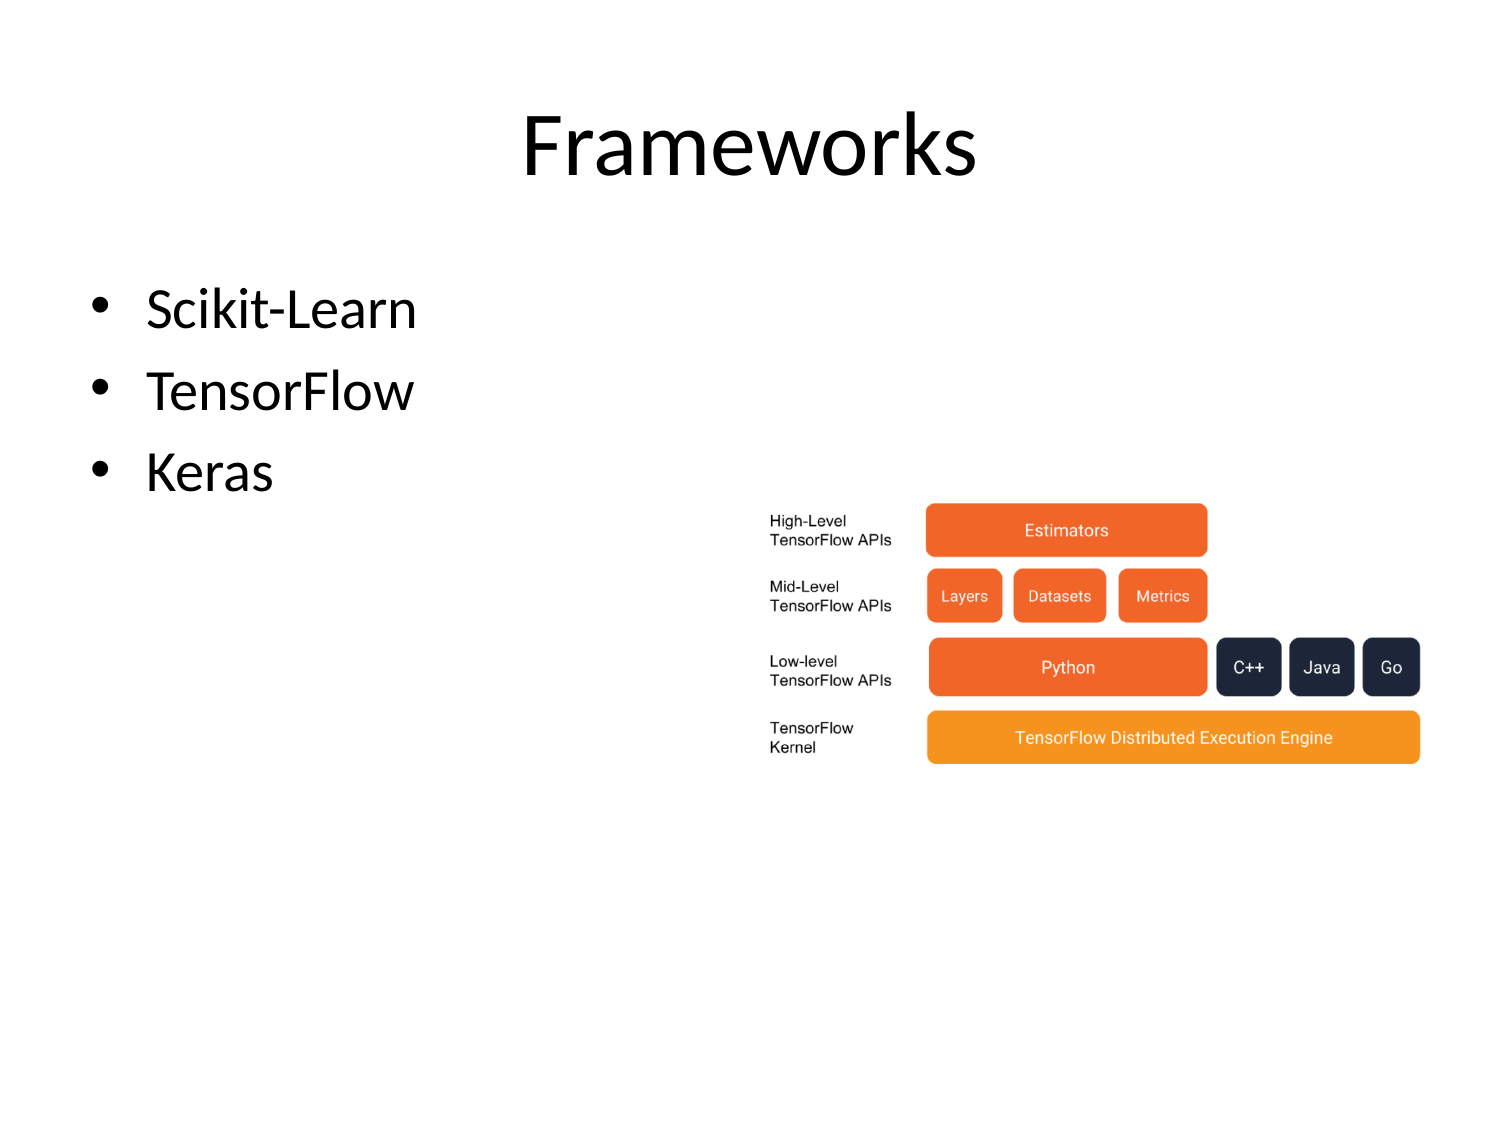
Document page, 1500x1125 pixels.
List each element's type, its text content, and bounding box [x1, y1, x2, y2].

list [762, 498, 1426, 769]
list Scikit-Learn TensorFlow Keras [75, 262, 738, 1005]
title Frameworks [75, 45, 1425, 233]
